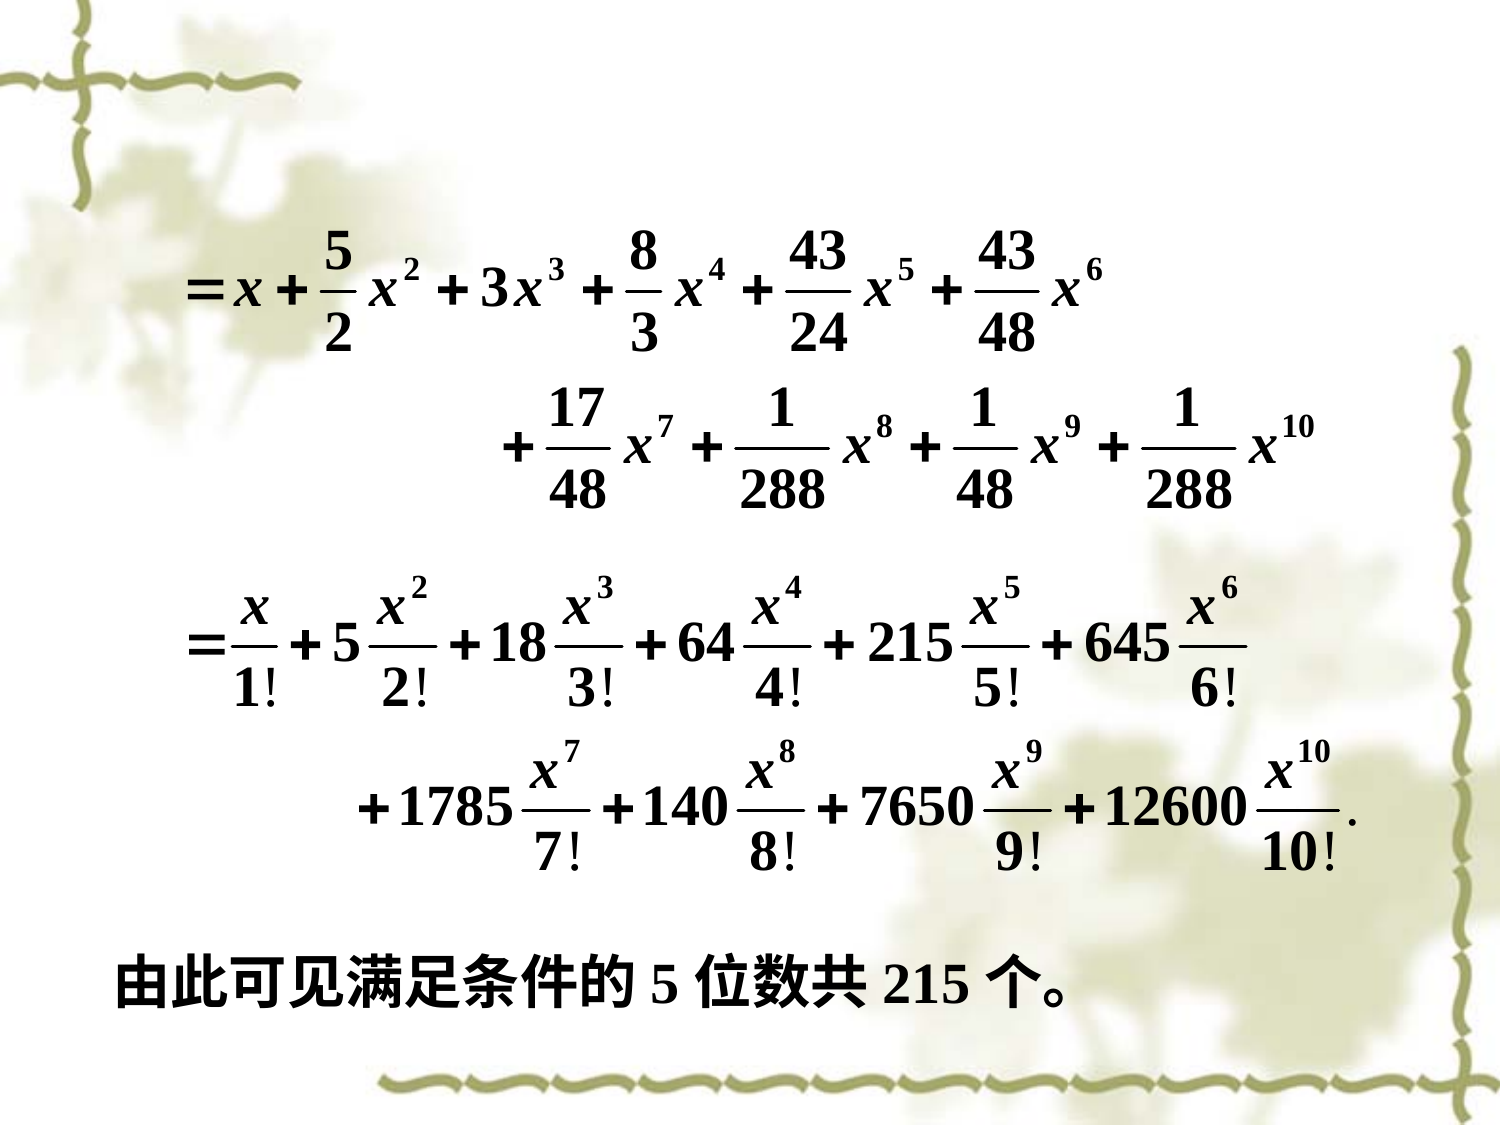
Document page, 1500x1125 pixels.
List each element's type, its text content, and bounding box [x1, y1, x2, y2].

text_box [173, 212, 1325, 524]
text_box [174, 562, 1365, 883]
picture [0, 0, 1500, 1125]
text_box 由此可见满足条件的5位数共215个。 [97, 937, 1116, 1023]
